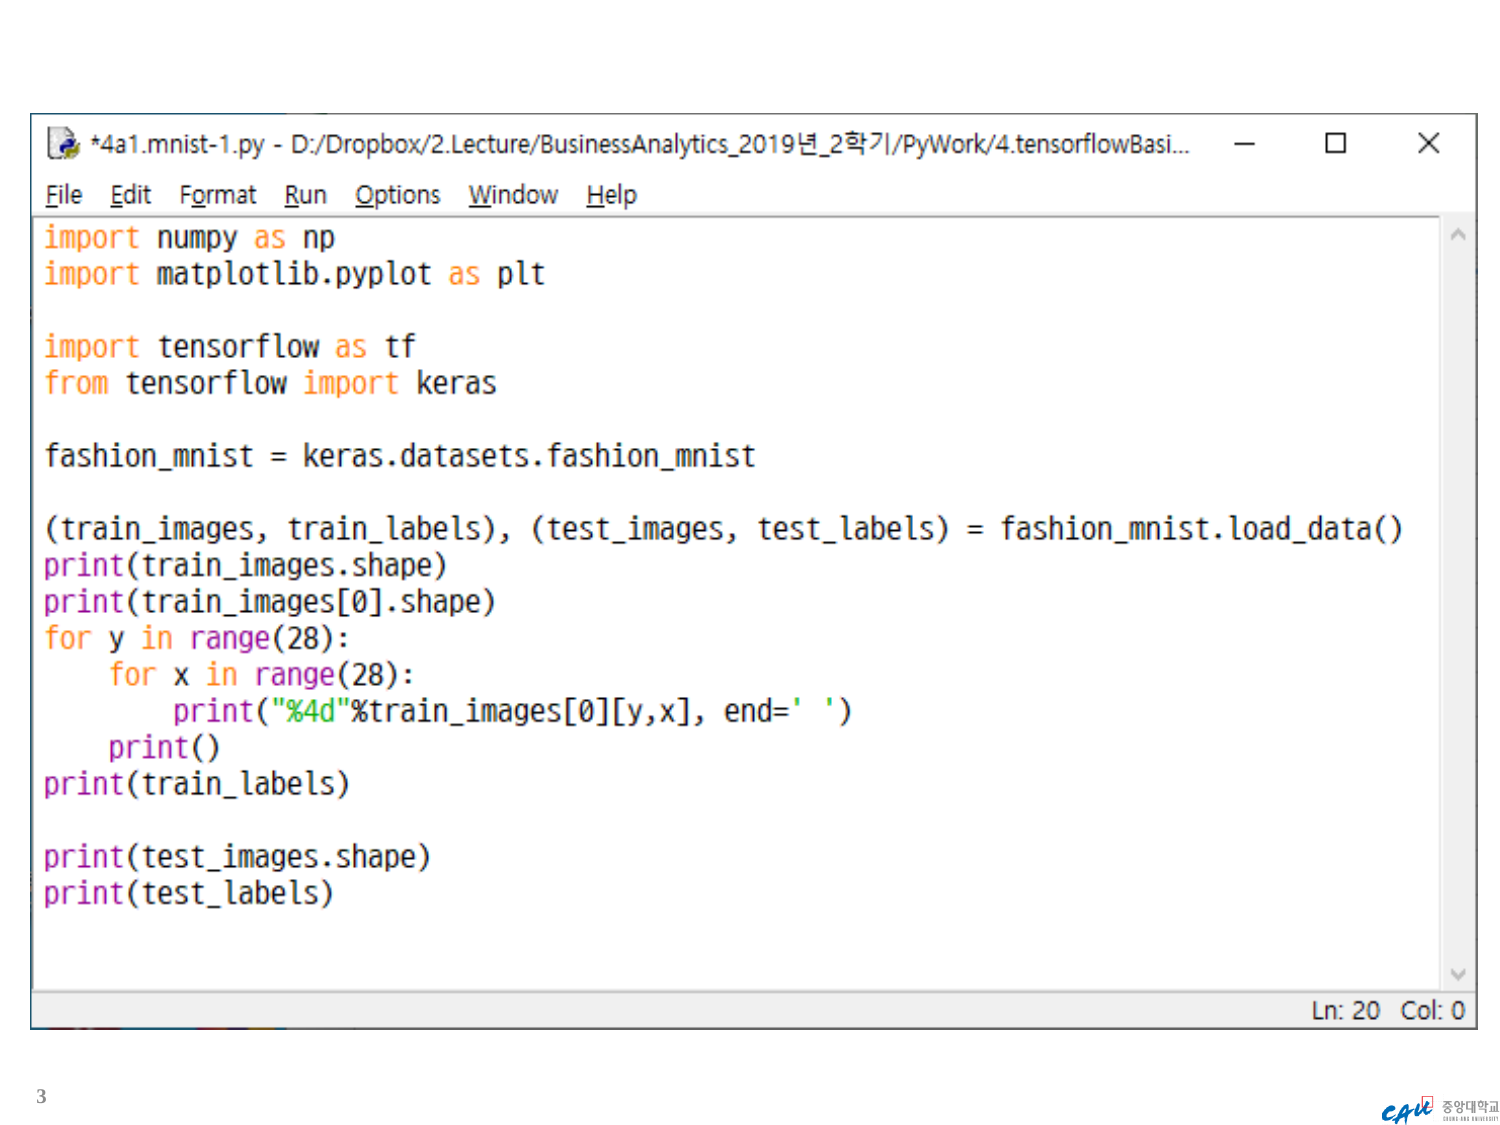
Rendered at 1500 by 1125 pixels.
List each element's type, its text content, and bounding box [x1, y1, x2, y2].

picture [1382, 1094, 1500, 1125]
slide_number 3 [0, 1065, 62, 1125]
picture [30, 113, 1478, 1031]
